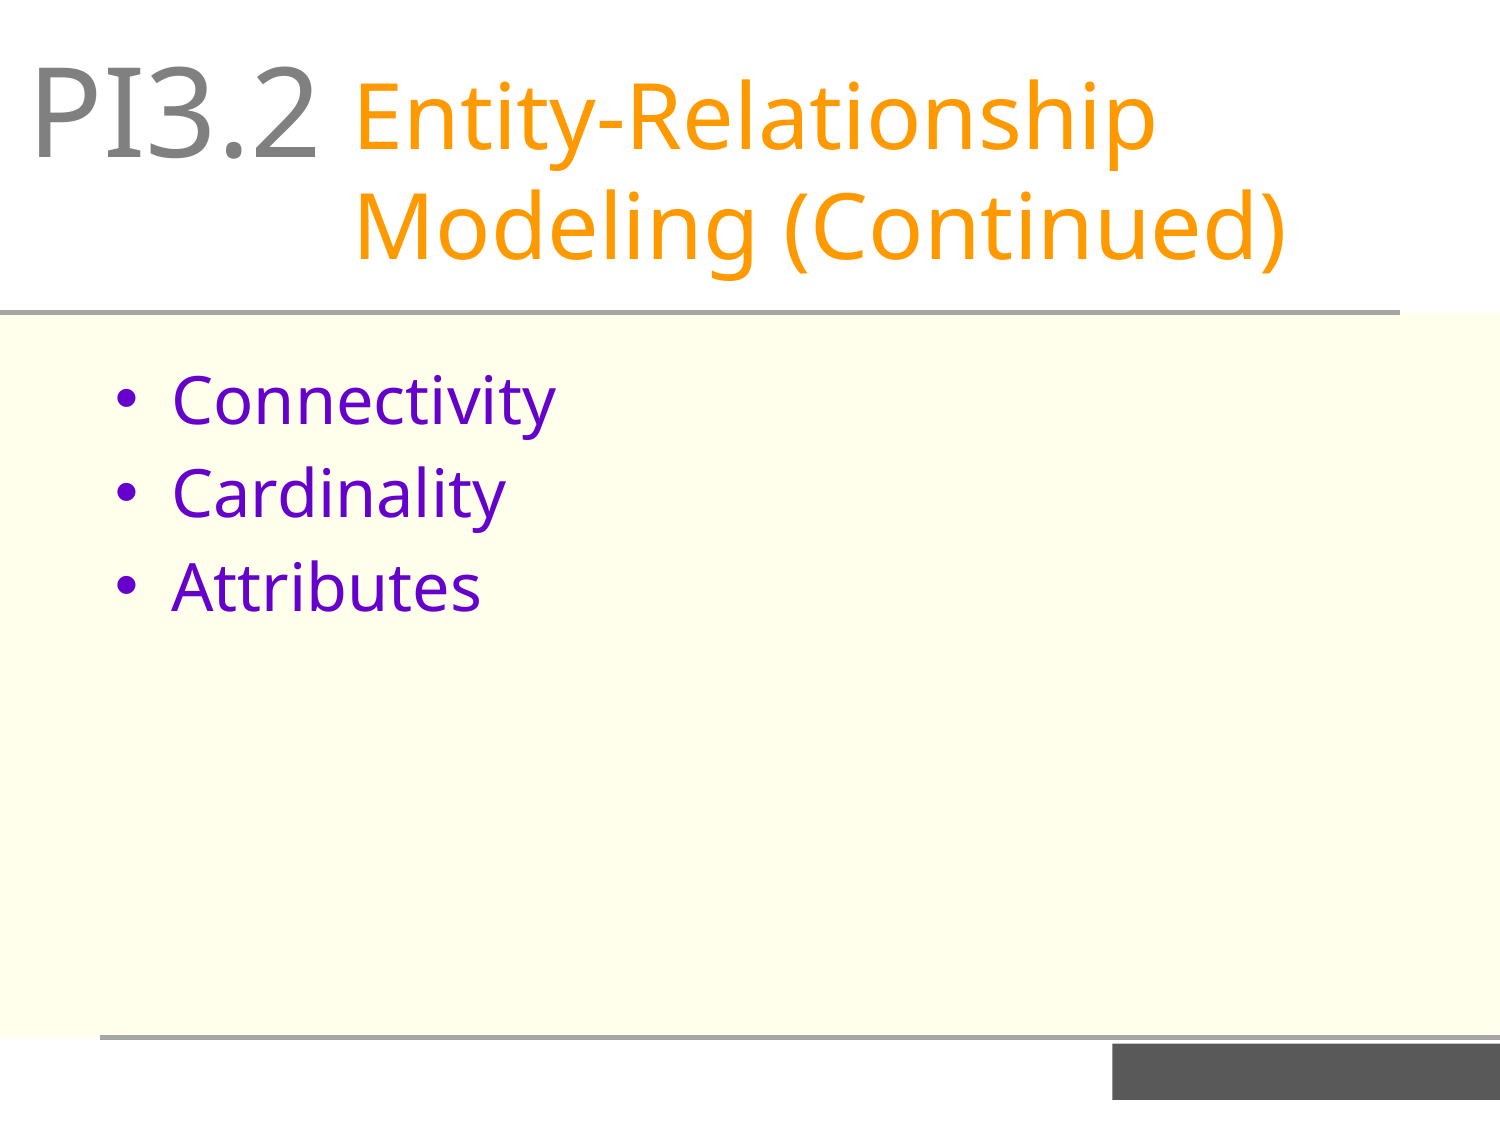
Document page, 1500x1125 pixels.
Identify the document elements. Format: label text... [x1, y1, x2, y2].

list PI3.2 [12, 24, 338, 275]
subtitle Entity-Relationship Modeling (Continued) [337, 50, 1413, 325]
list Connectivity Cardinality Attributes [99, 350, 1413, 1025]
